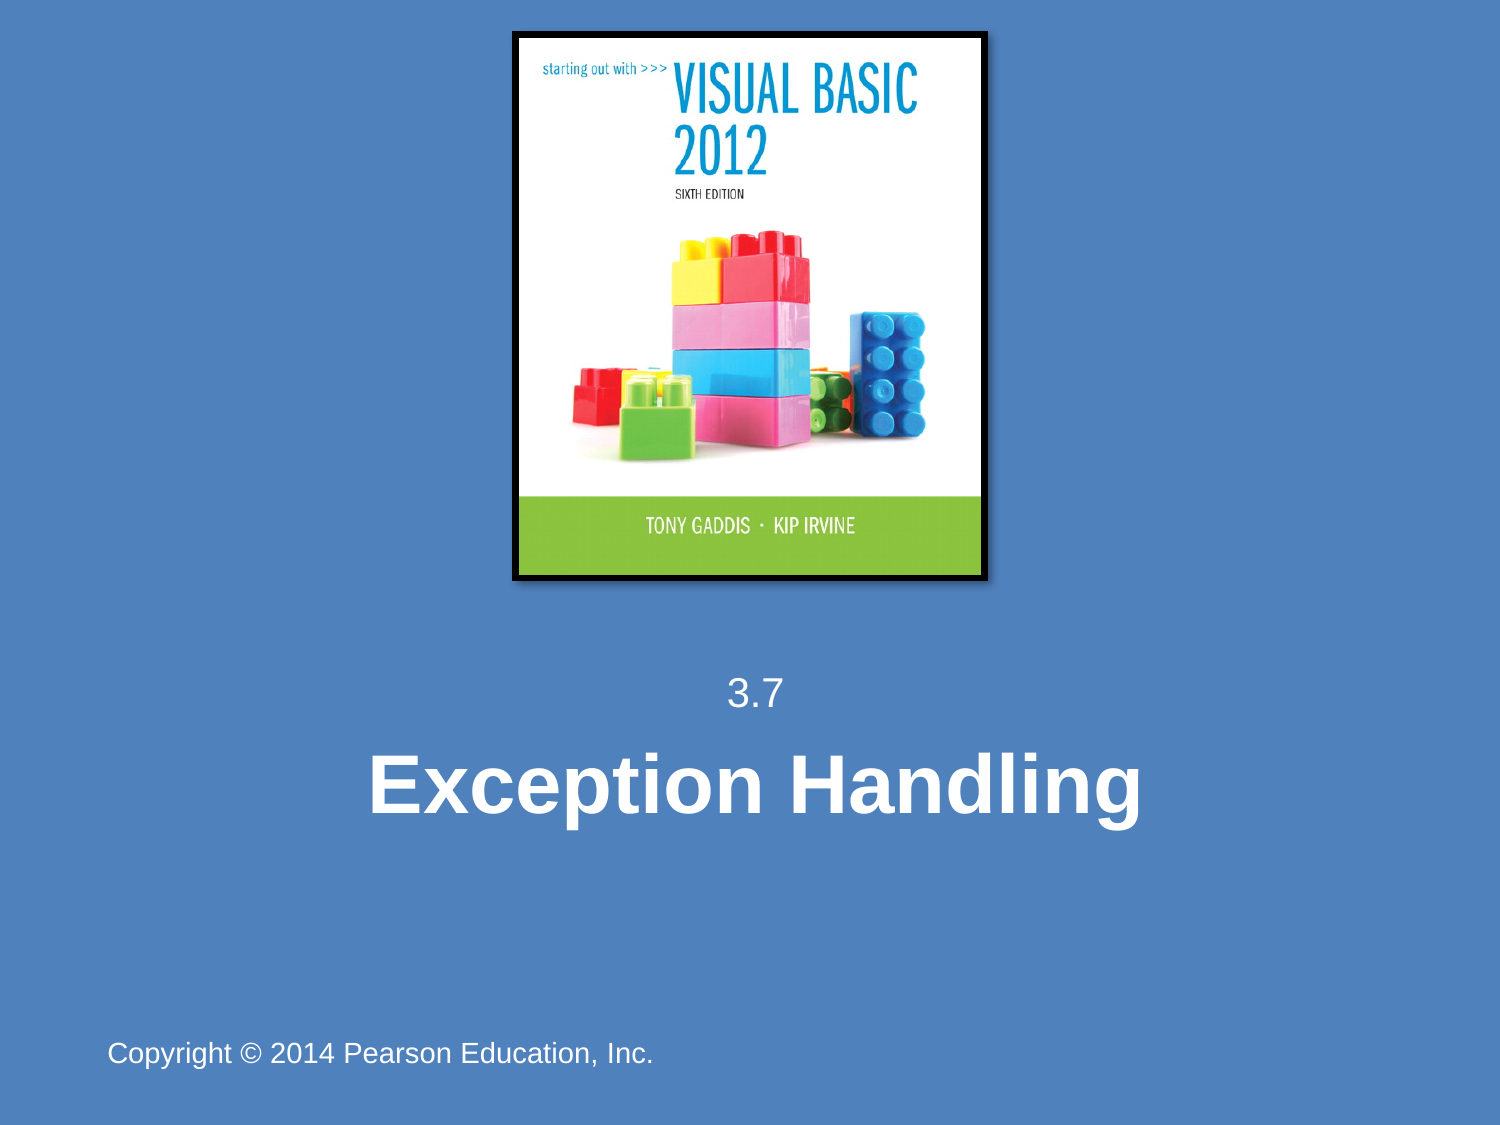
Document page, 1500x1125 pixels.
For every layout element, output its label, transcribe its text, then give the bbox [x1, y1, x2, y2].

picture [519, 38, 981, 575]
list 3.7 [118, 587, 1394, 723]
title Exception Handling [118, 723, 1394, 947]
